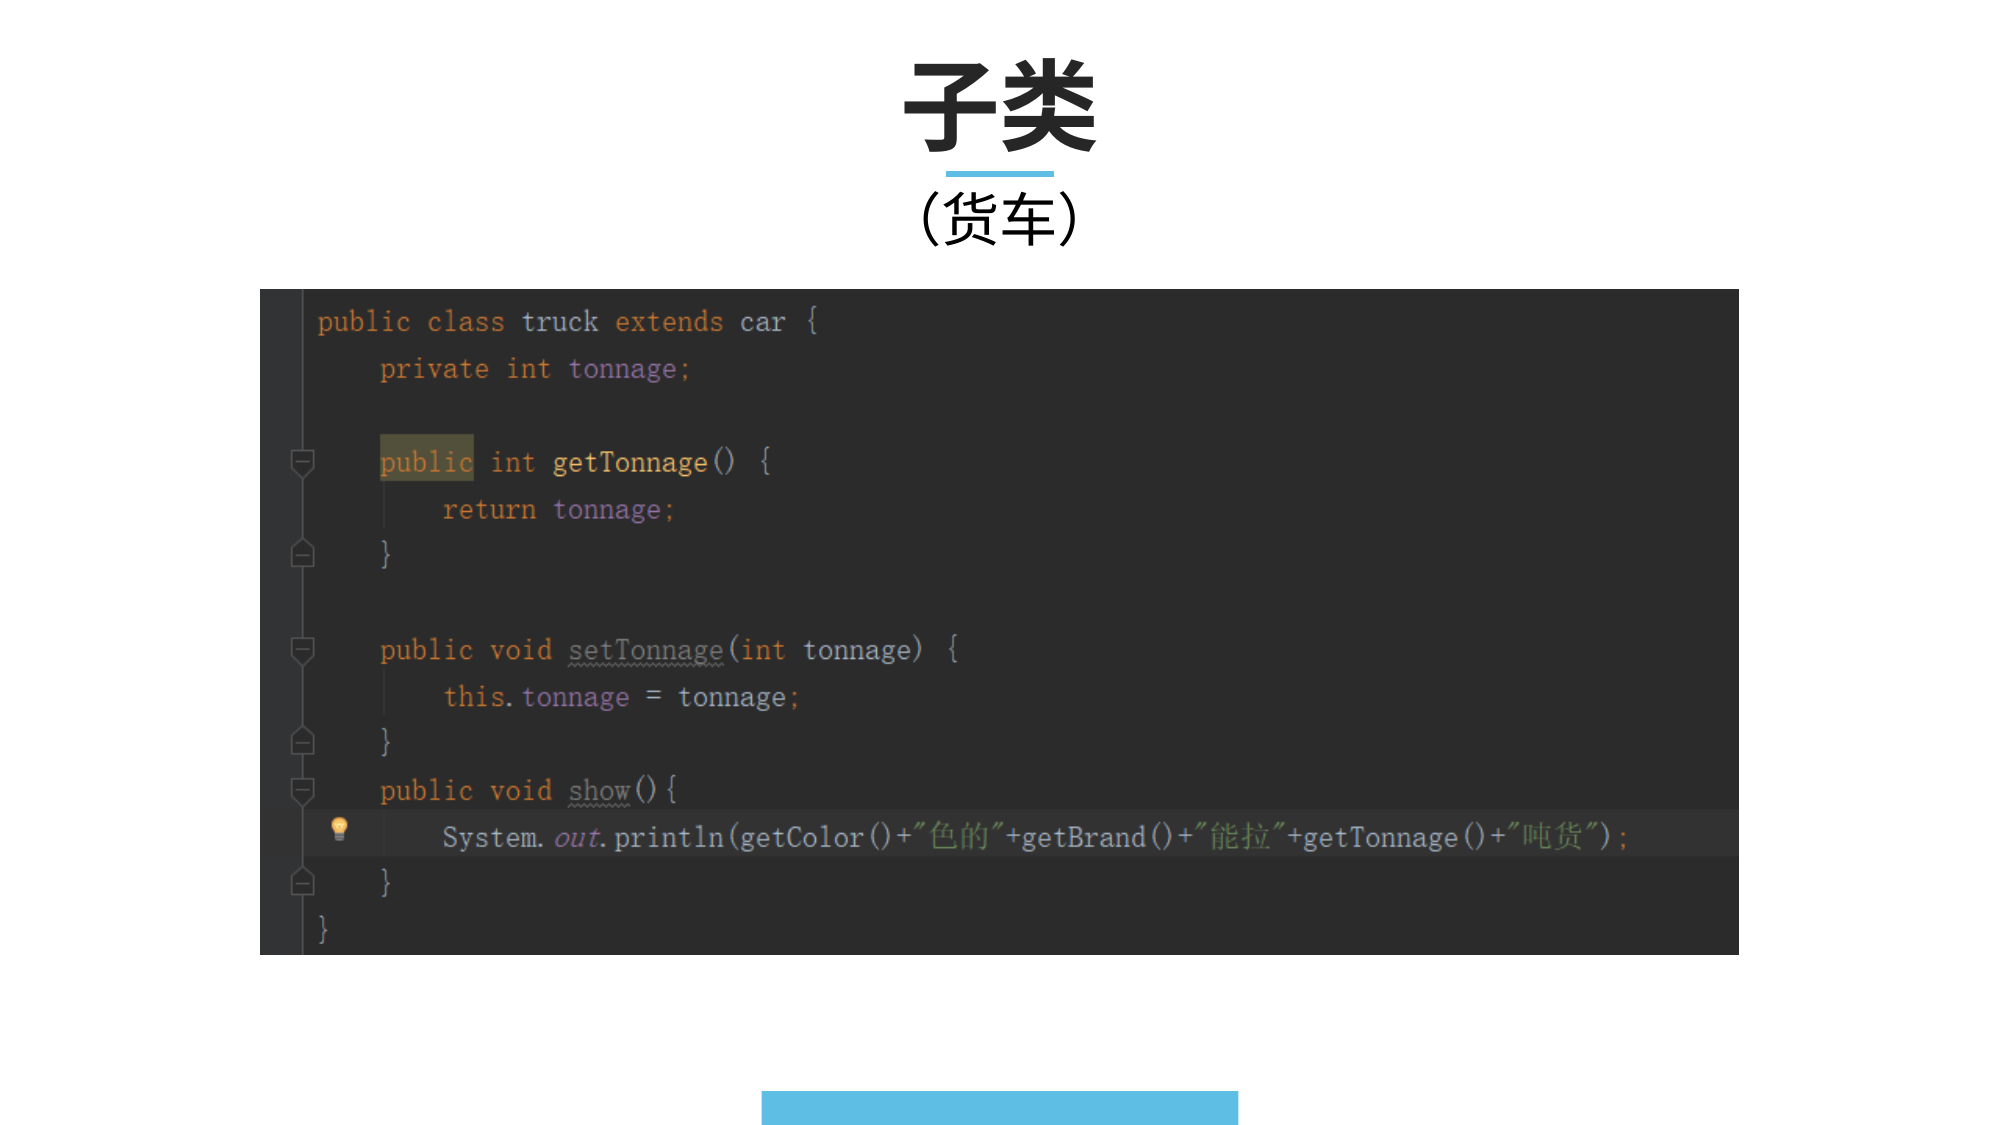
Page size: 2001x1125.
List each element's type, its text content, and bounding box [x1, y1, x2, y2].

picture [260, 289, 1739, 955]
text_box 子类 [835, 34, 1165, 172]
text_box （货车） [868, 175, 1132, 261]
